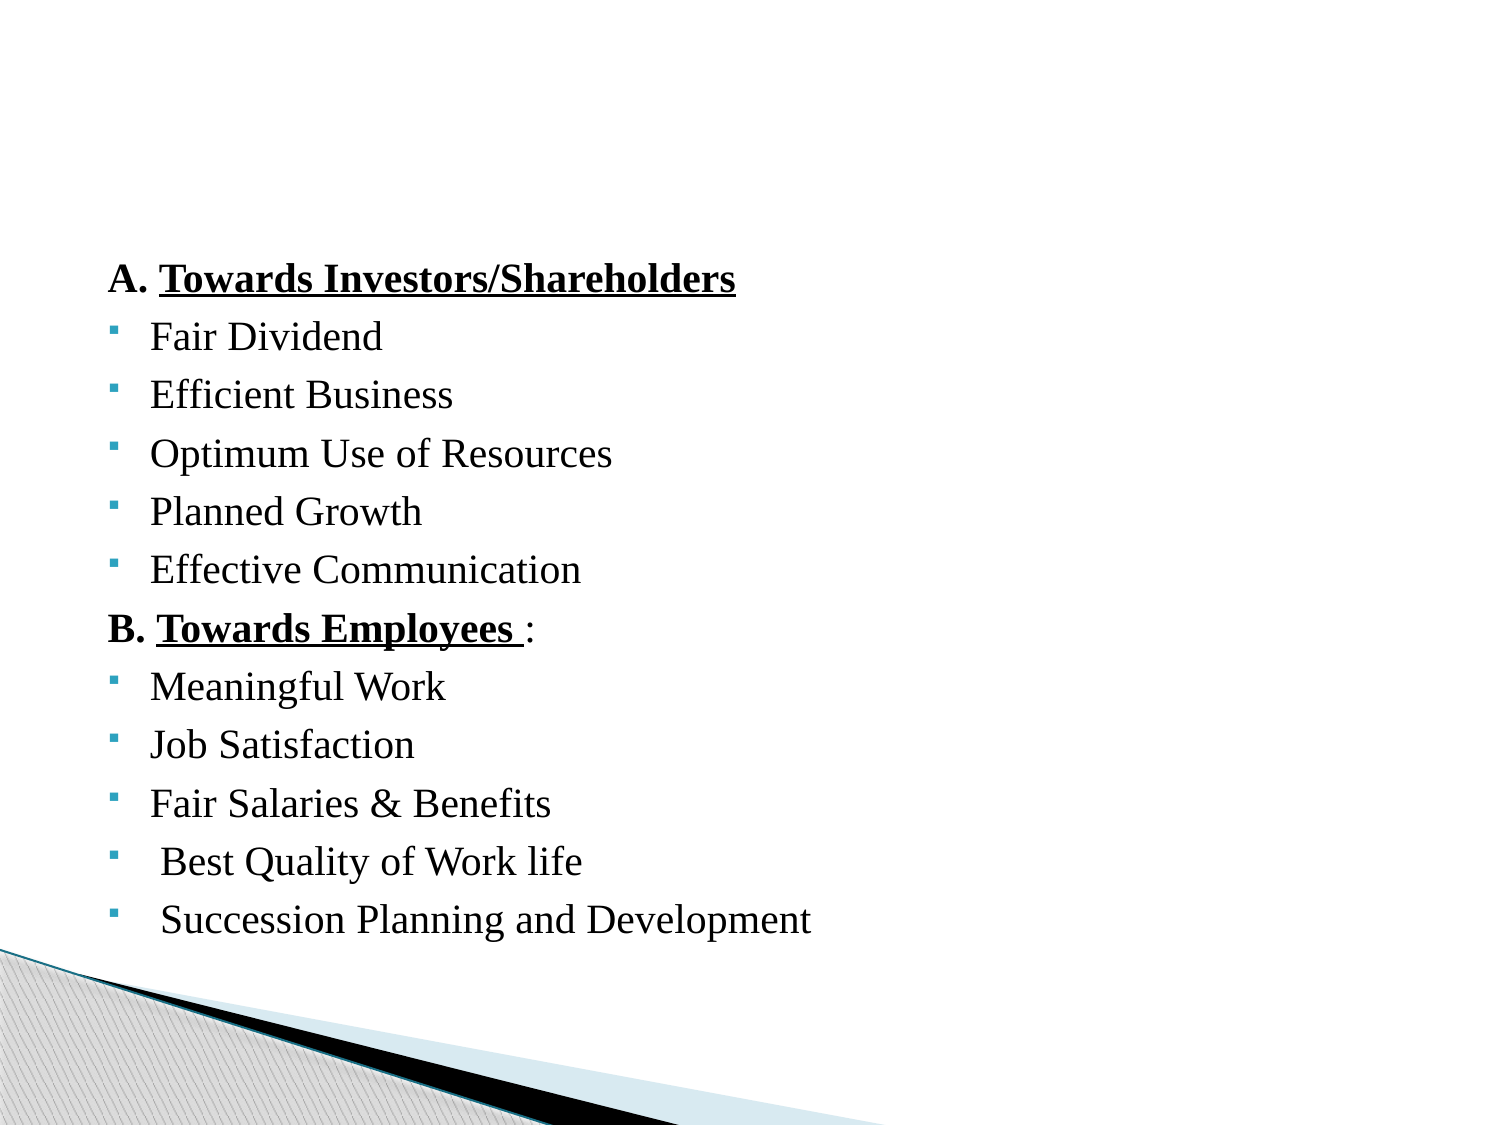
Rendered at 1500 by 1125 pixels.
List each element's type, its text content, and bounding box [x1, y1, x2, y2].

list A. Towards Investors/Shareholders Fair Dividend Efficient Business Optimum Use of Resources Planned Growth Effective Communication B. Towards Employees : Meaningful Work Job Satisfaction Fair Salaries & Benefits Best Quality of Work life Succession Planning and Development [75, 243, 1425, 986]
